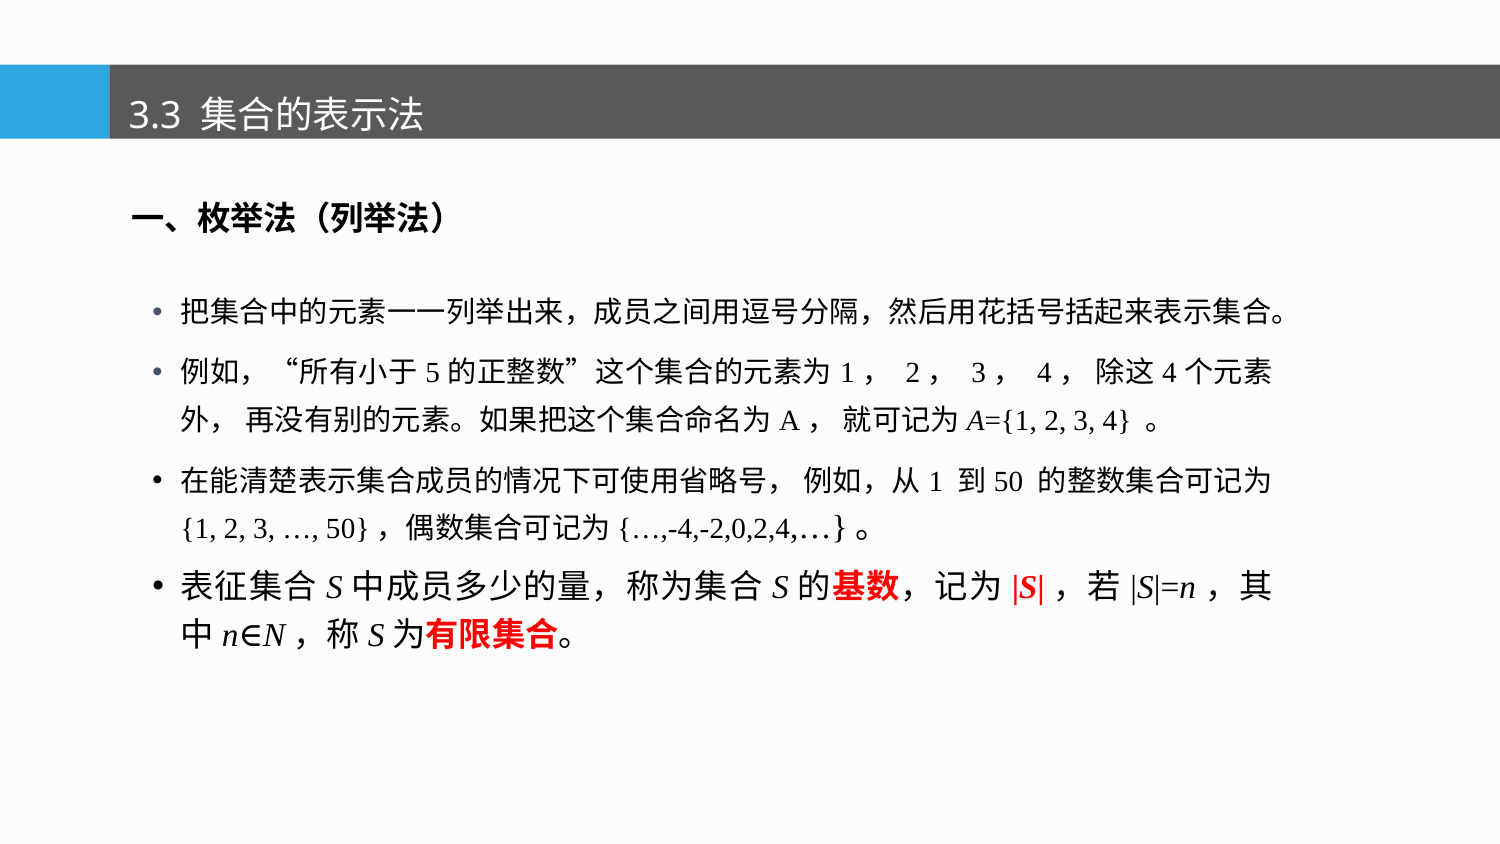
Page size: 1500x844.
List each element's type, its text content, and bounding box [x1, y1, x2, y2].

text_box [108, 64, 113, 140]
text_box 一、枚举法（列举法） [116, 172, 479, 245]
text_box [619, 64, 1500, 140]
text_box 把集合中的元素一一列举出来，成员之间用逗号分隔，然后用花括号括起来表示集合。 例如，“所有小于5的正整数”这个集合的元素为1， 2， 3， 4， 除这4个元素外， 再没有别的元素。如果把这个集合命名为A， 就可记为A={1, 2, 3, 4} 。 在能清楚表示集合成员的情况下可使用省略号， 例如，从1 到50 的整数集合可记为 {1, 2, 3, …, 50}，偶数集合可记为{…,-4,-2,0,2,4,…}。 表征集合S中成员多少的量，称为集合S的基数，记为|S|，若|S|=n，其中n∈N，称S为有限集合。 [137, 273, 1288, 702]
text_box 3.3 集合的表示法 [113, 52, 619, 144]
text_box [0, 64, 108, 140]
